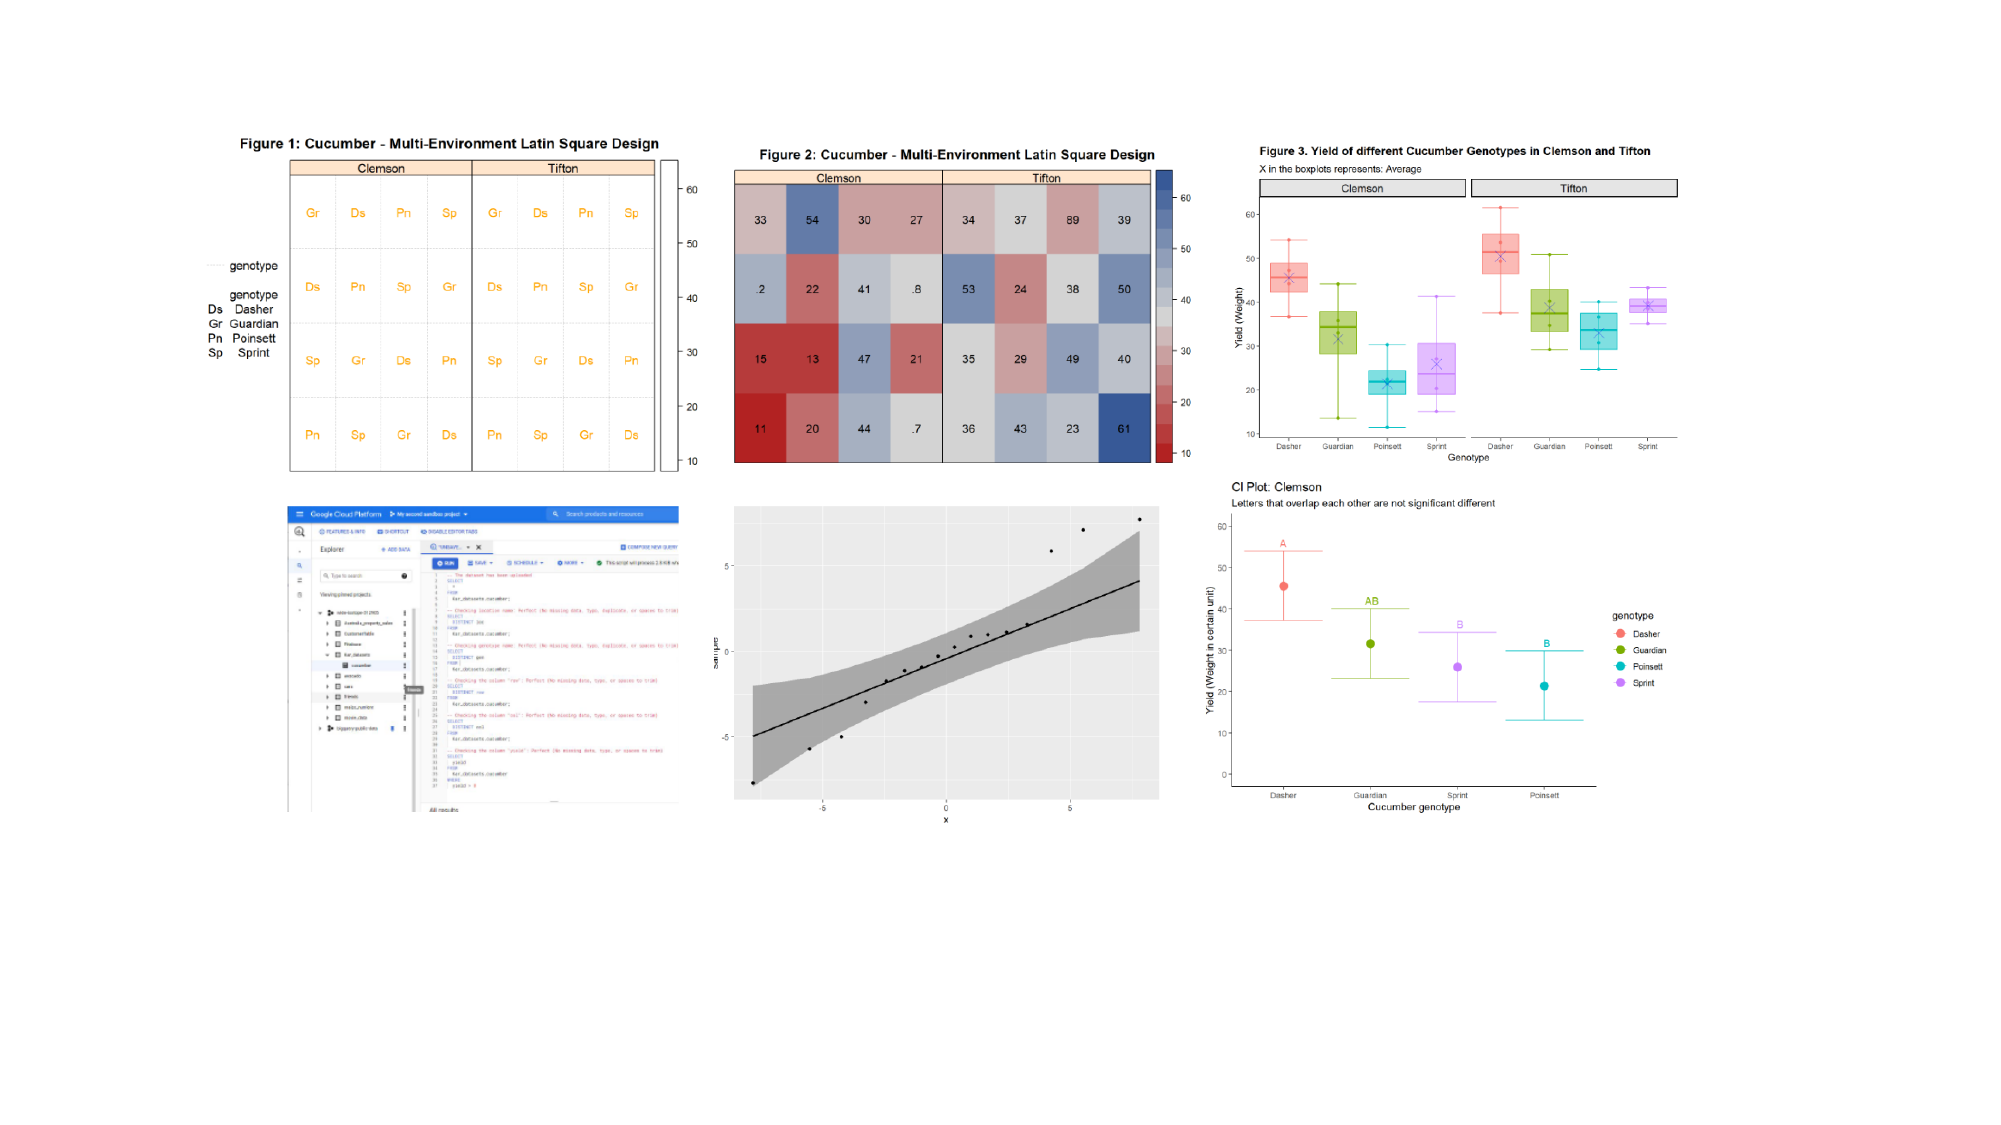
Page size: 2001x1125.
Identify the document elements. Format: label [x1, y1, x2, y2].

text_box [195, 133, 1689, 826]
